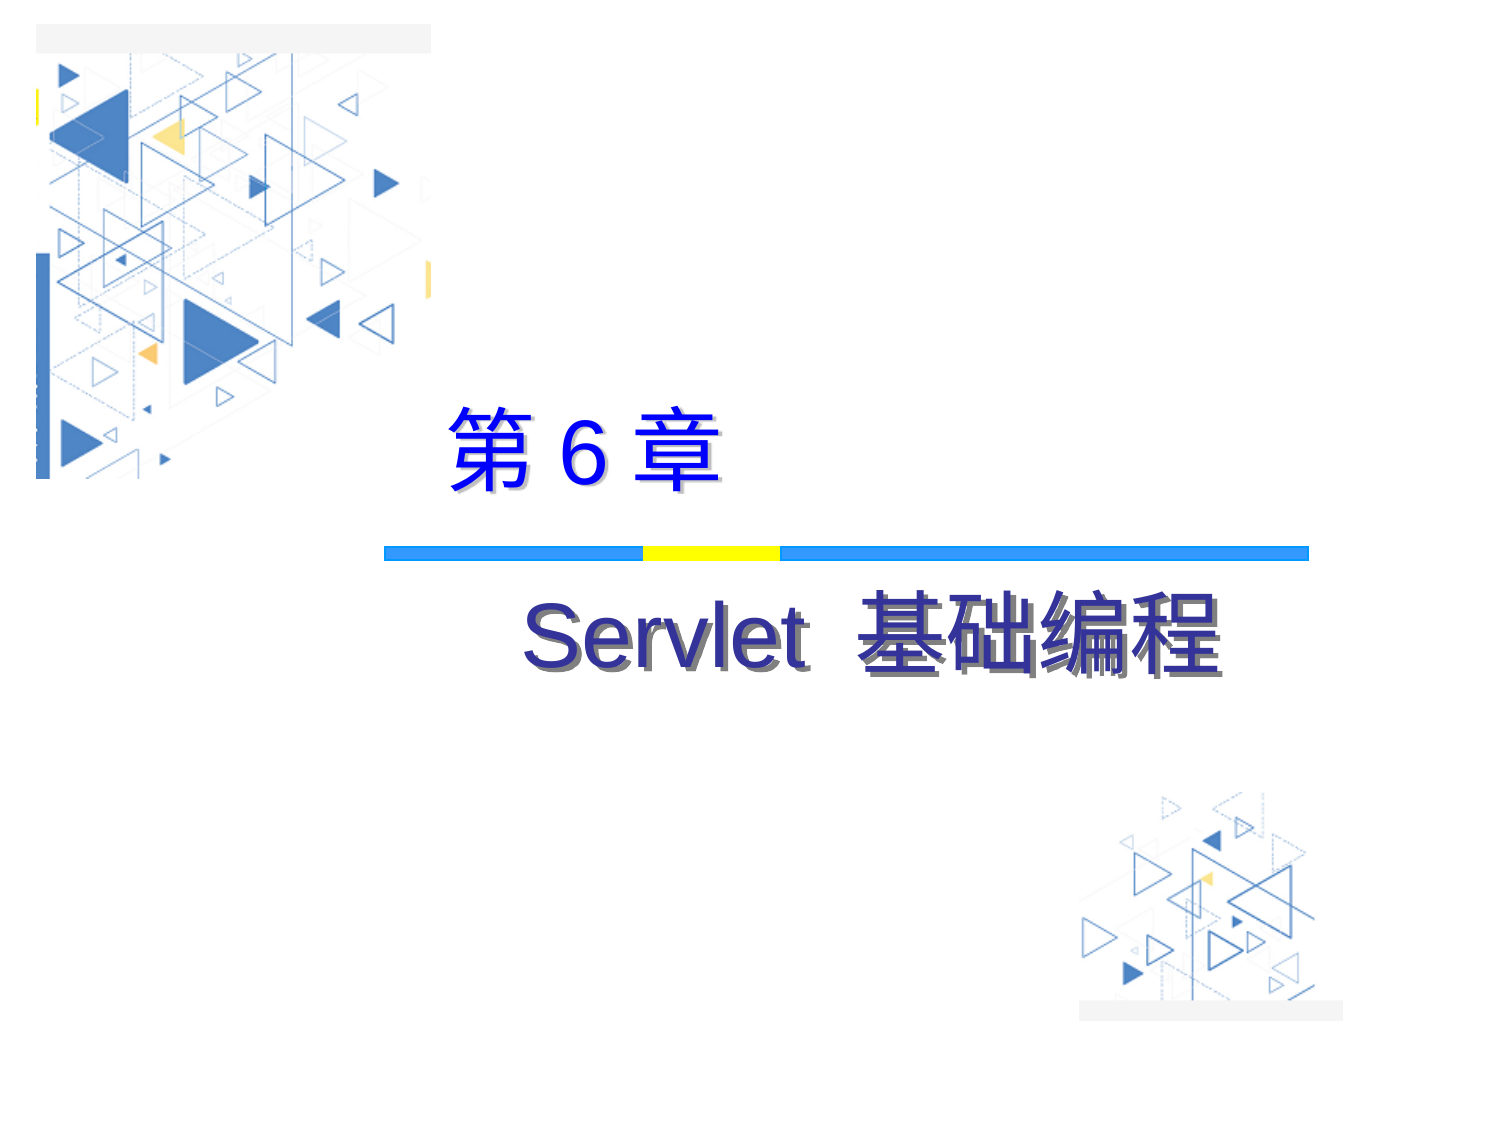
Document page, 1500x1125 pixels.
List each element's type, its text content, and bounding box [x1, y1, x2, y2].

subtitle Servlet 基础编程 [505, 567, 1351, 736]
title 第6章 [429, 347, 906, 548]
picture [1079, 792, 1343, 1021]
picture [36, 24, 431, 479]
